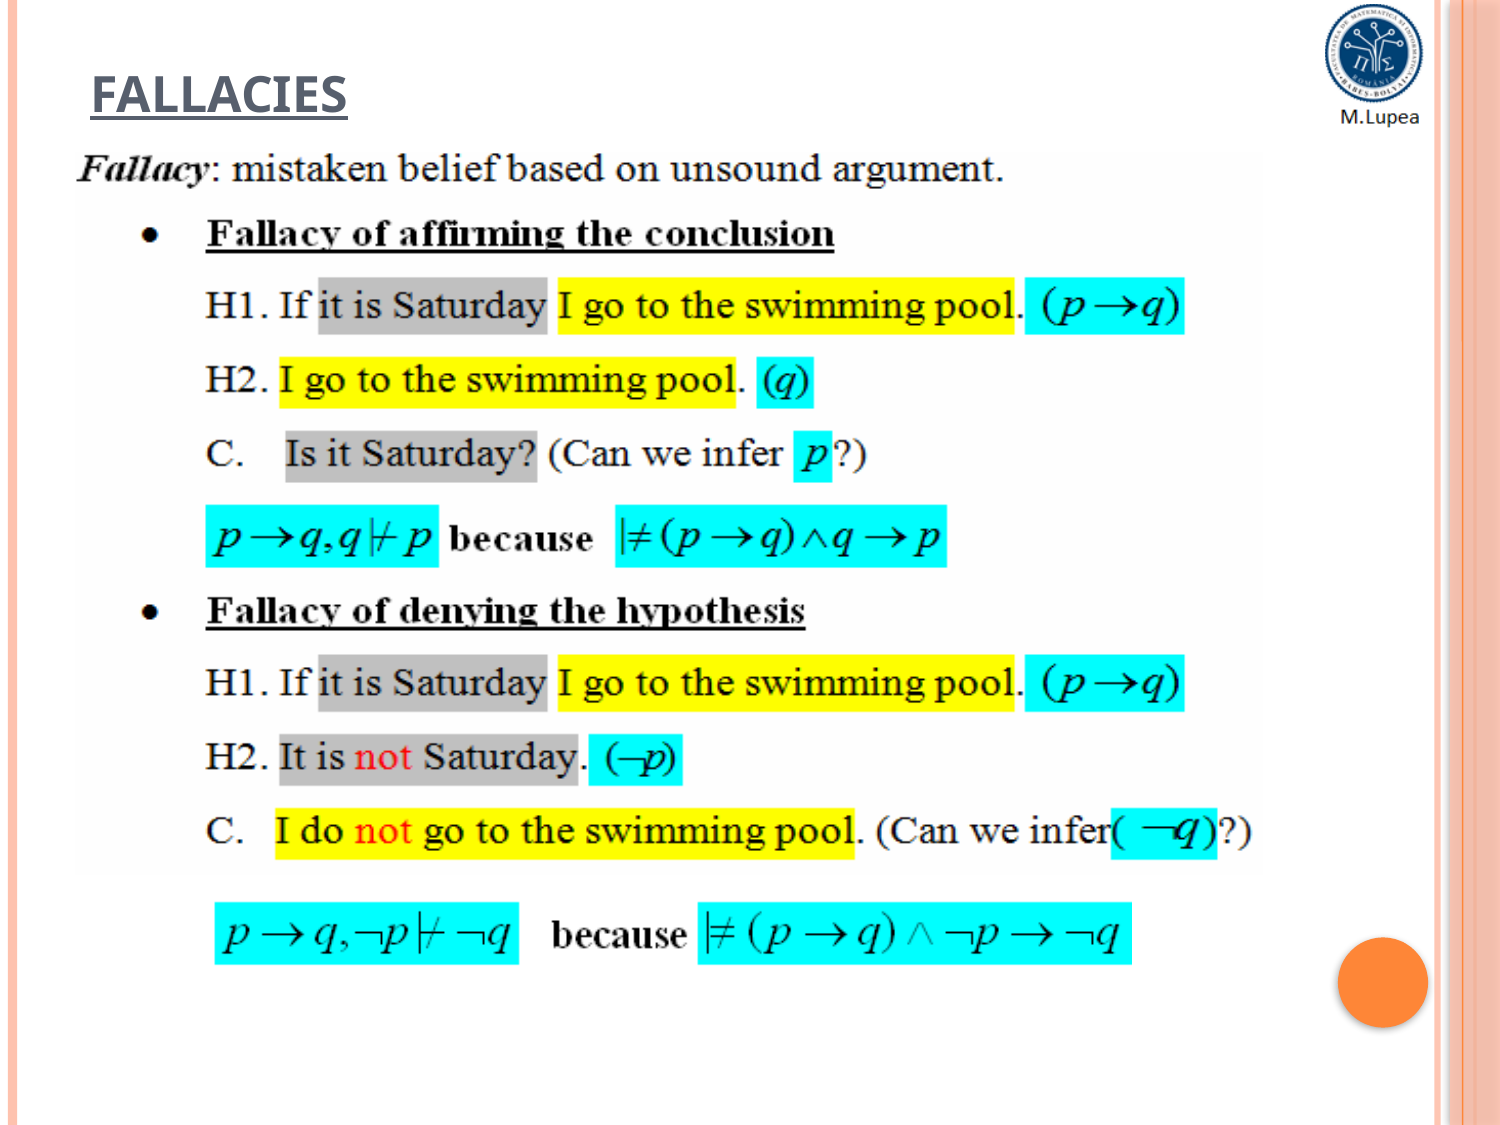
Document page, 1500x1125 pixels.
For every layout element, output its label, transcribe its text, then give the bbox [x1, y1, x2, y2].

title FALLACIES [75, 37, 1300, 130]
picture [74, 152, 1263, 876]
picture [1324, 3, 1430, 135]
picture [205, 897, 1132, 968]
